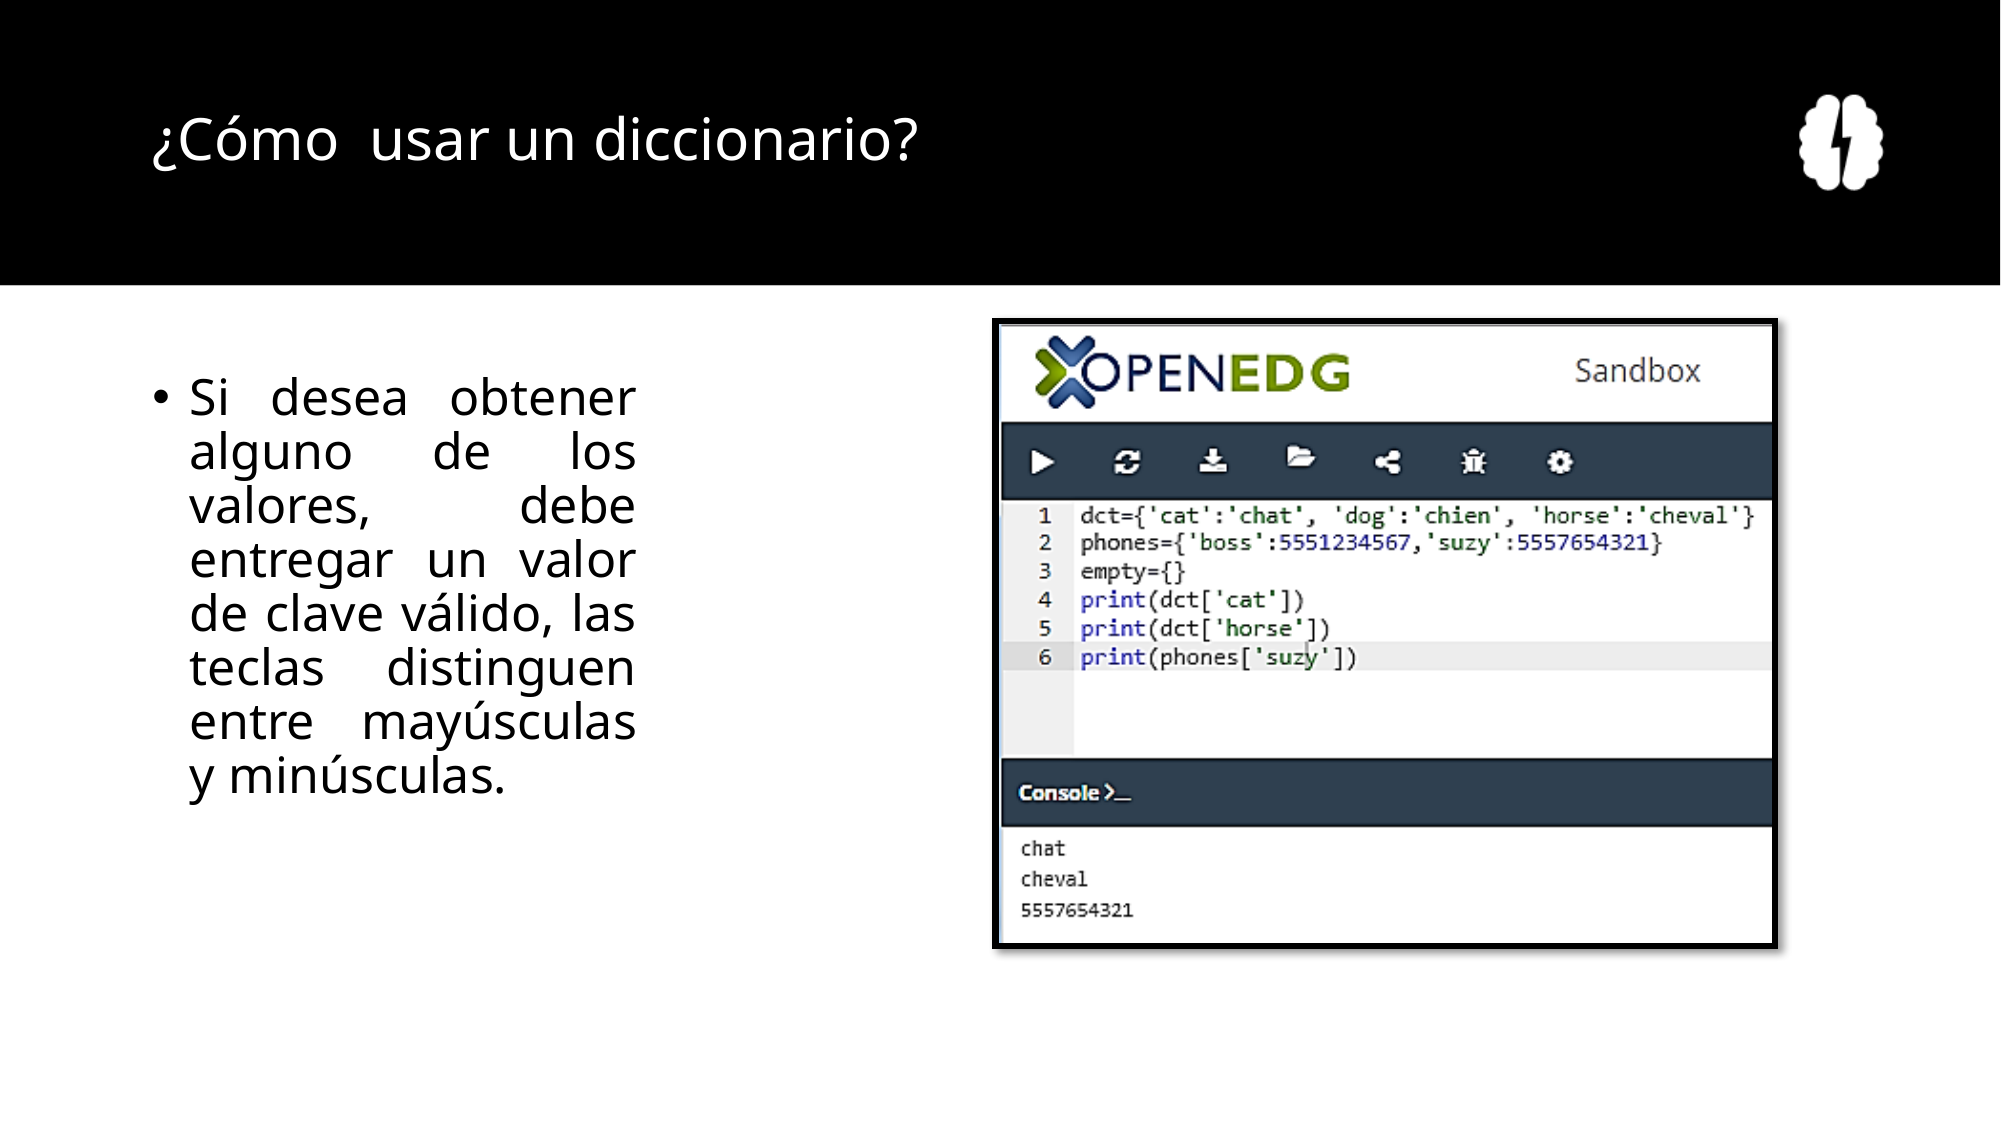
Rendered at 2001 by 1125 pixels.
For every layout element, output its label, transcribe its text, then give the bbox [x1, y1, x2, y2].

title ¿Cómo usar un diccionario? [137, 89, 1682, 194]
list Si desea obtener alguno de los valores, debe entregar un valor de clave válido, las teclas distinguen entre mayúsculas y minúsculas. [137, 364, 653, 823]
picture [0, 0, 2001, 1125]
